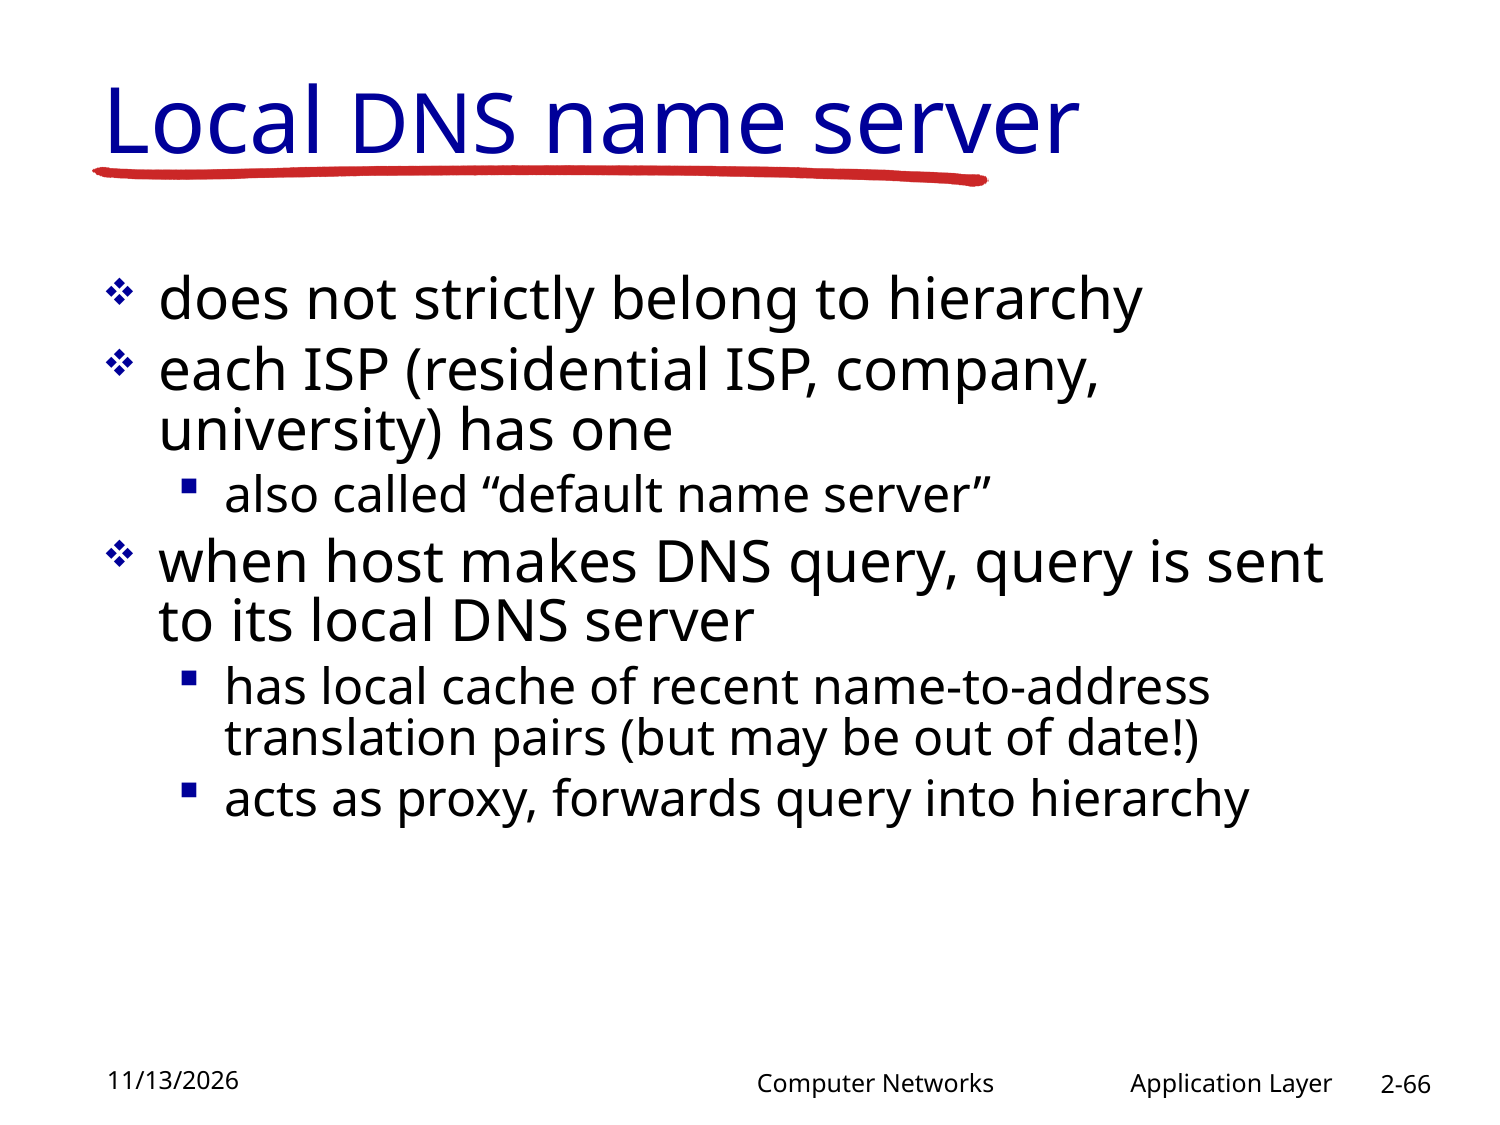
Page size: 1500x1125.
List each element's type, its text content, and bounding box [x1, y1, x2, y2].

picture [87, 158, 999, 193]
slide_number 2-66 [1365, 1061, 1477, 1107]
footer Computer Networks Application Layer [609, 1060, 1350, 1108]
list does not strictly belong to hierarchy each ISP (residential ISP, company, university) has one also called “default name server” when host makes DNS query, query is sent to its local DNS server has local cache of recent name-to-address translation pairs (but may be out of date!) acts as proxy, forwards query into hierarchy [87, 264, 1363, 1028]
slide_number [91, 1056, 405, 1112]
title Local DNS name server [87, 38, 1363, 197]
